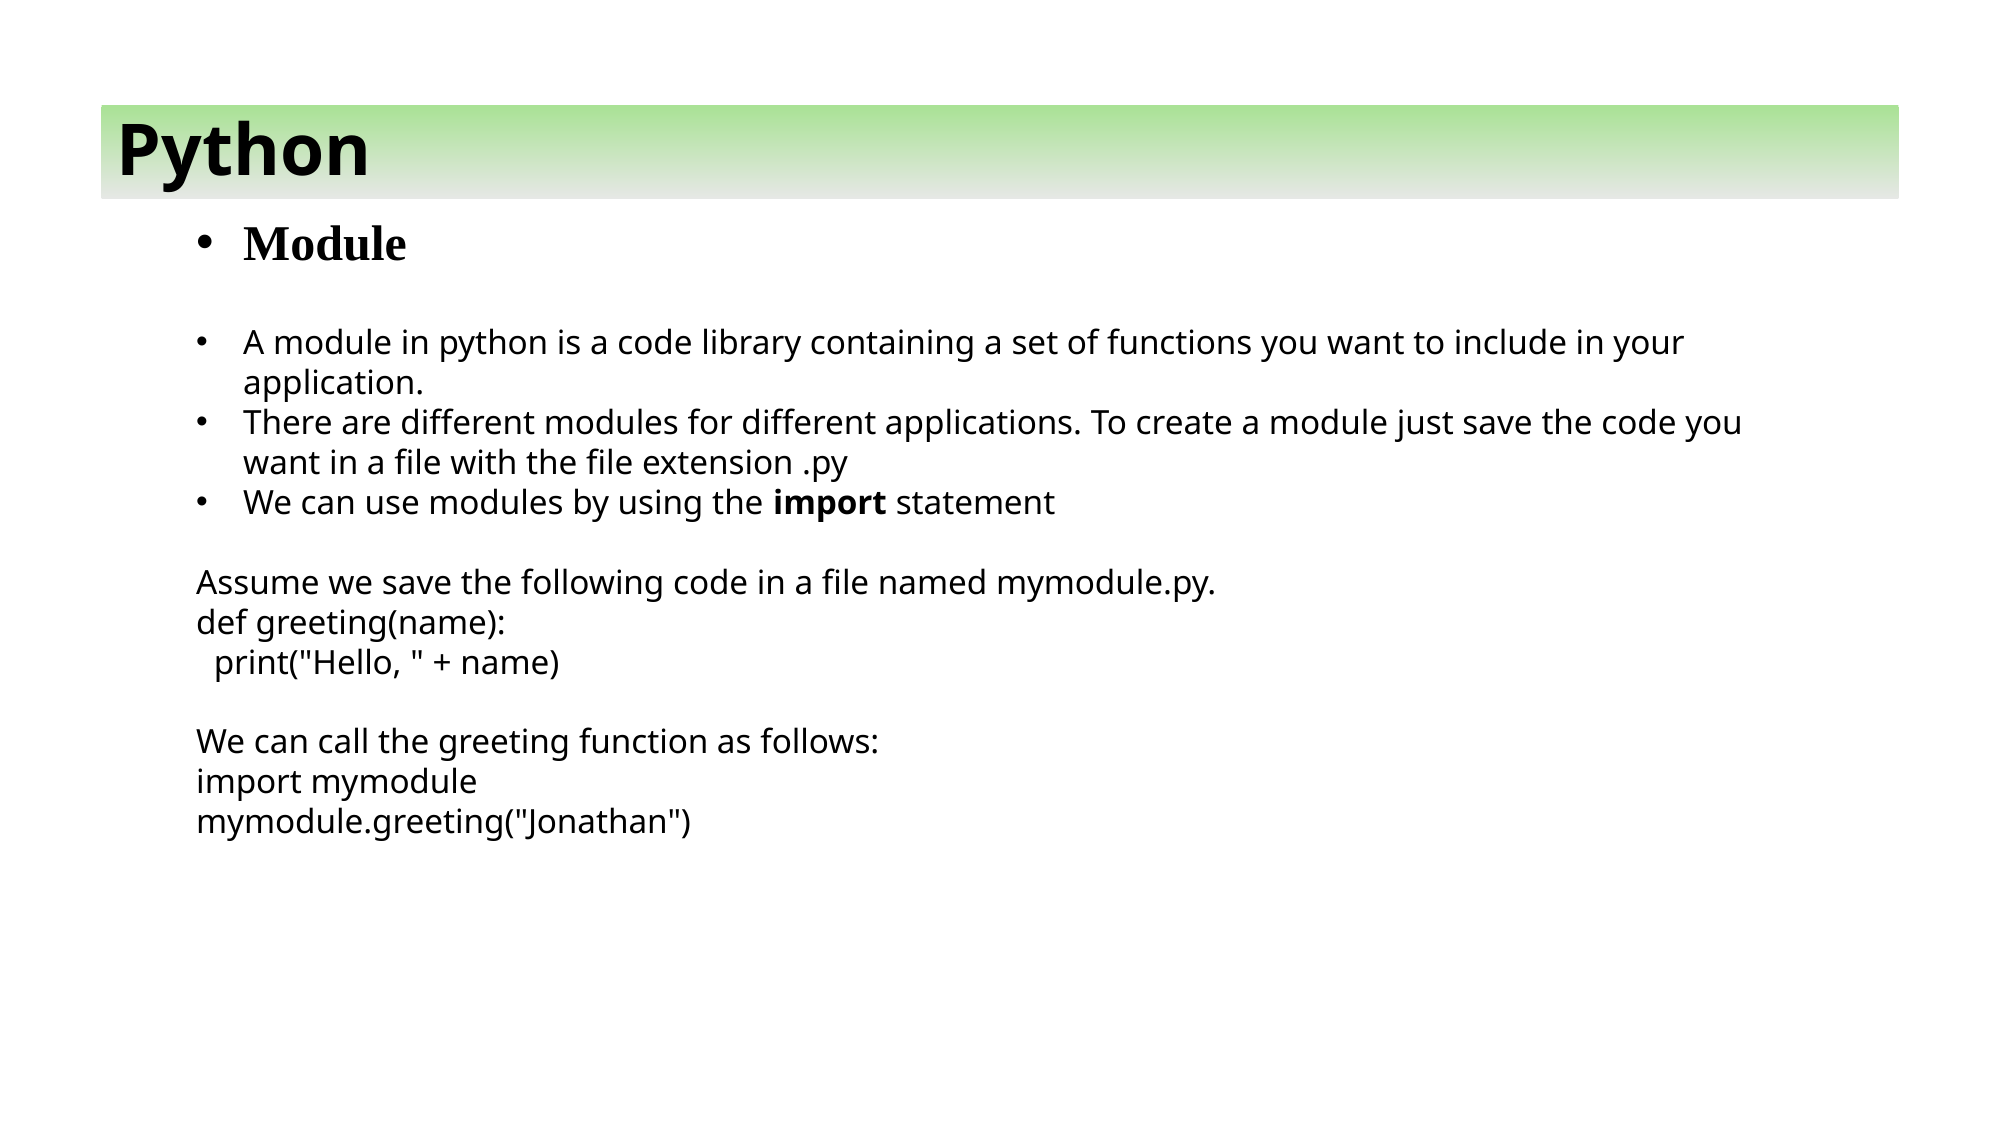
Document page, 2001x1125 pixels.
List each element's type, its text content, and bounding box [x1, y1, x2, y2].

text_box A module in python is a code library containing a set of functions you want to include in your application. There are different modules for different applications. To create a module just save the code you want in a file with the file extension .py We can use modules by using the import statement Assume we save the following code in a file named mymodule.py. def greeting(name): print("Hello, " + name) We can call the greeting function as follows: import mymodule mymodule.greeting("Jonathan") [181, 314, 1844, 928]
title Python [101, 105, 1899, 199]
text_box Module [181, 203, 1722, 279]
